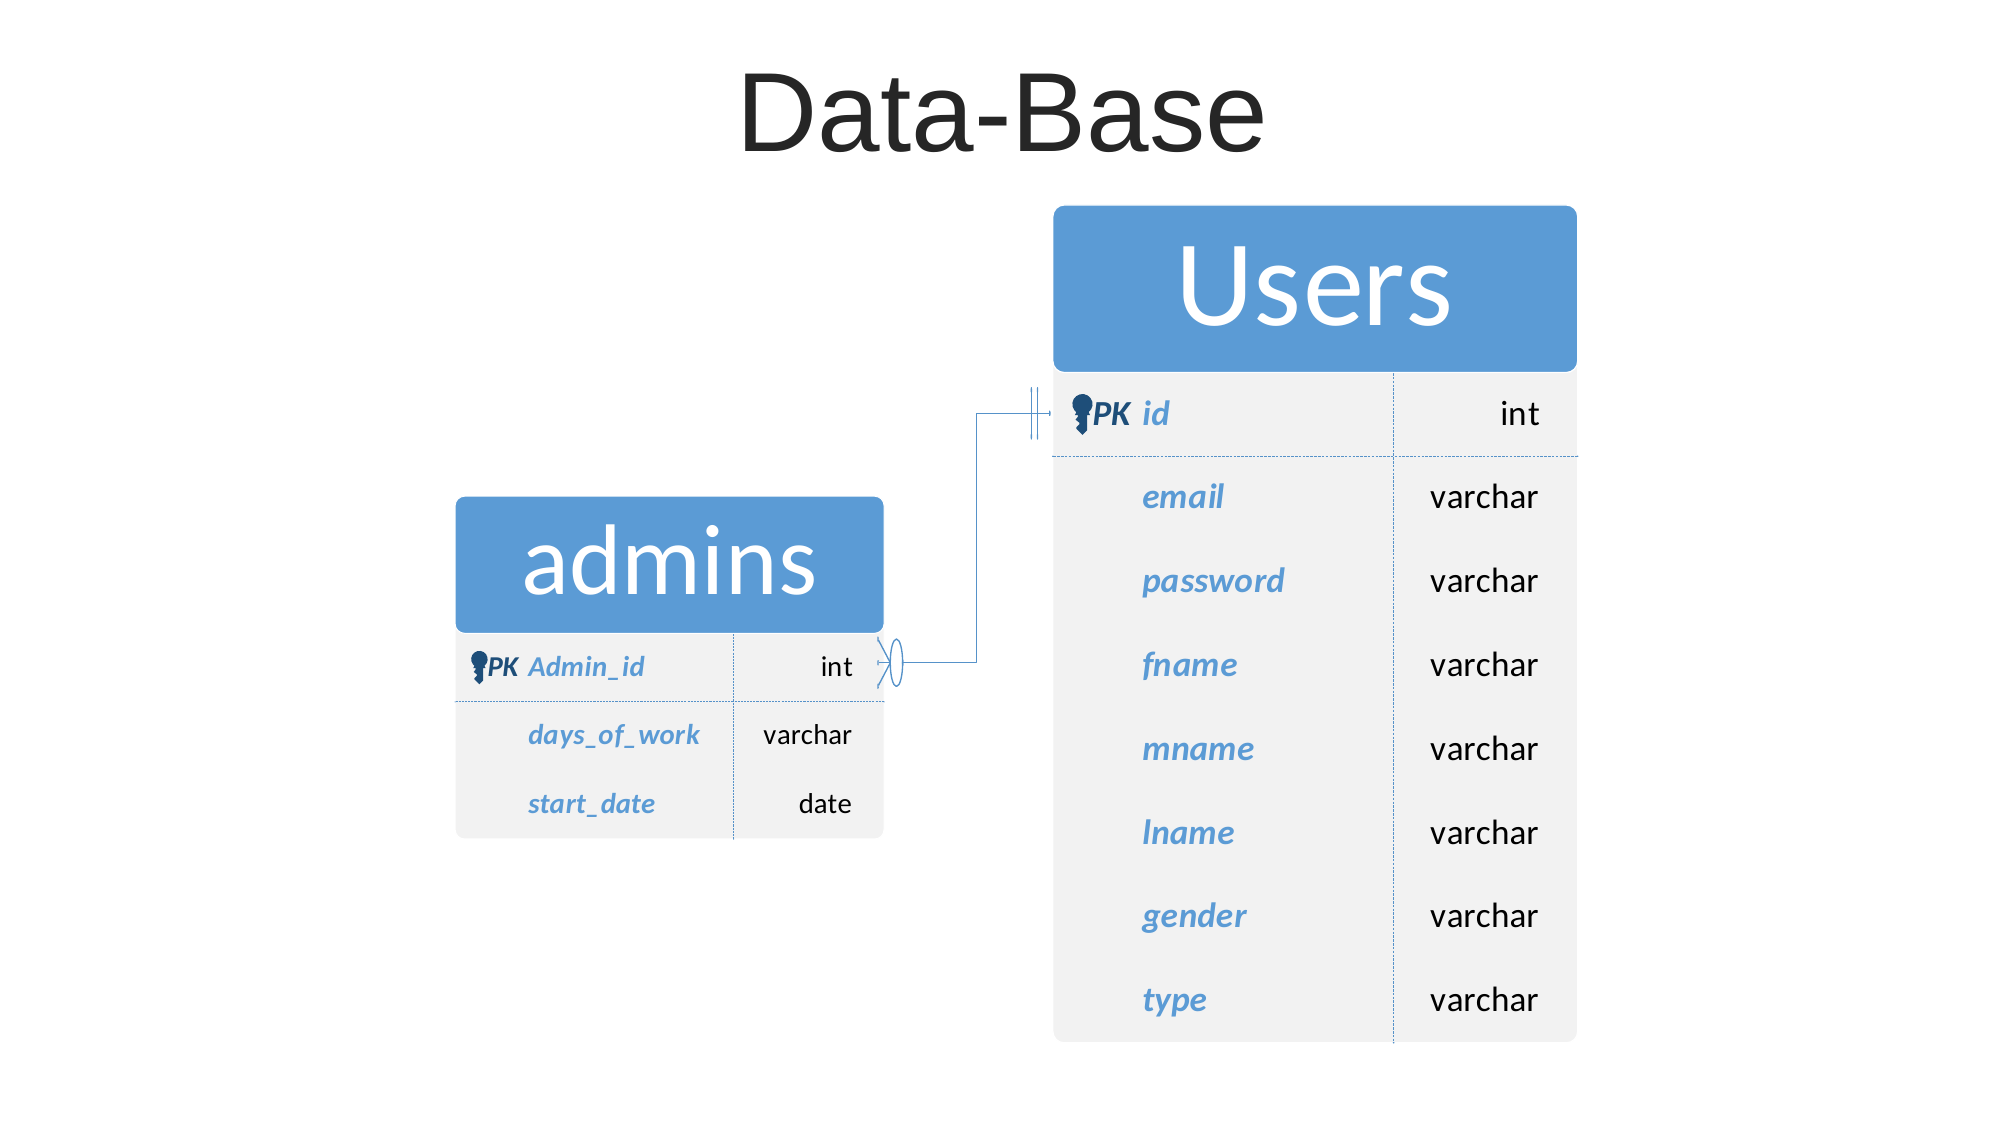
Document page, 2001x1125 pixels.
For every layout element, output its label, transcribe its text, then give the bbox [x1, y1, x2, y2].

picture [451, 174, 1580, 1046]
list Data-Base [53, 55, 1952, 175]
